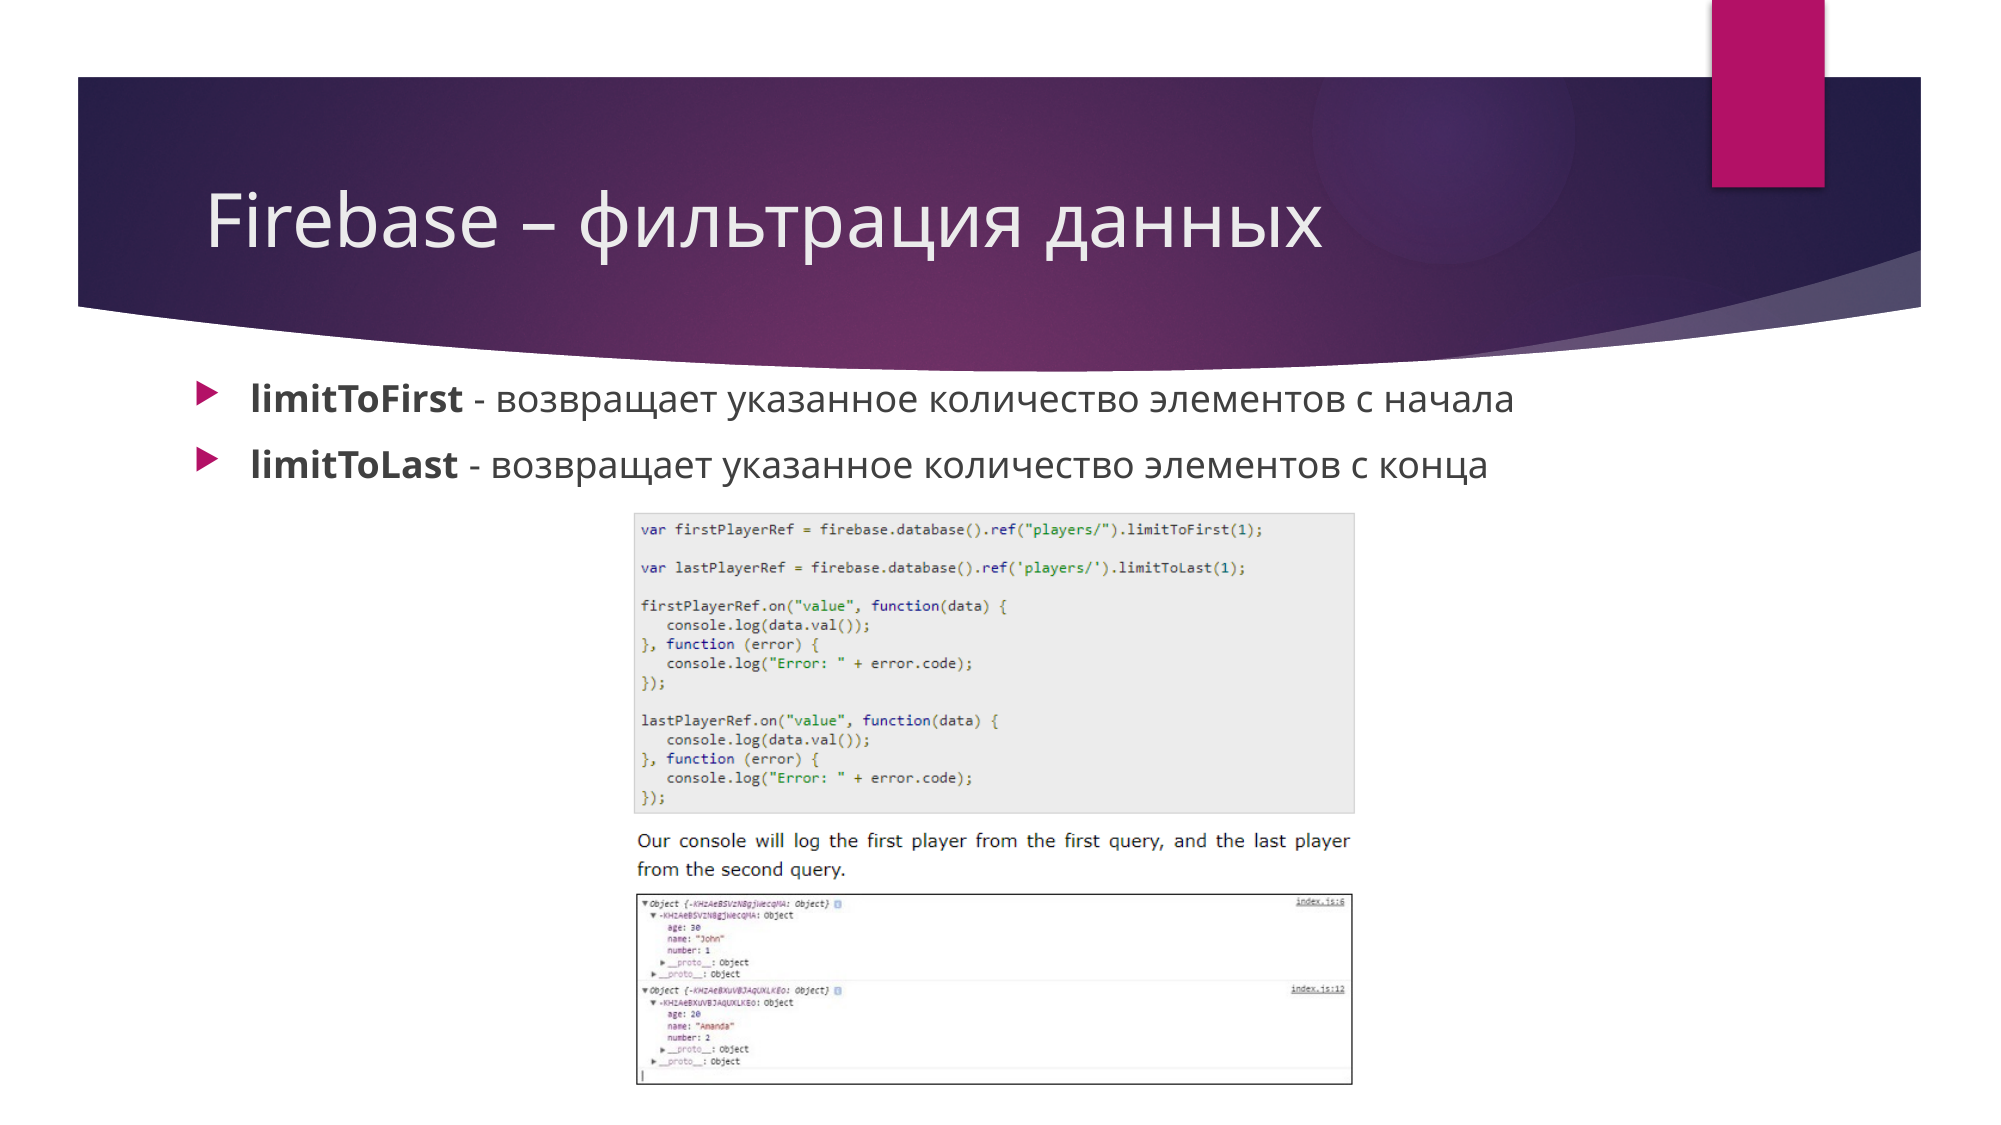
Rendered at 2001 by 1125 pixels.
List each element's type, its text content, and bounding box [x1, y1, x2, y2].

list limitToFirst - возвращает указанное количество элементов с начала limitToLast - возвращает указанное количество элементов с конца [178, 367, 1627, 928]
title Firebase – фильтрация данных [189, 159, 1627, 276]
picture [628, 501, 1361, 1098]
